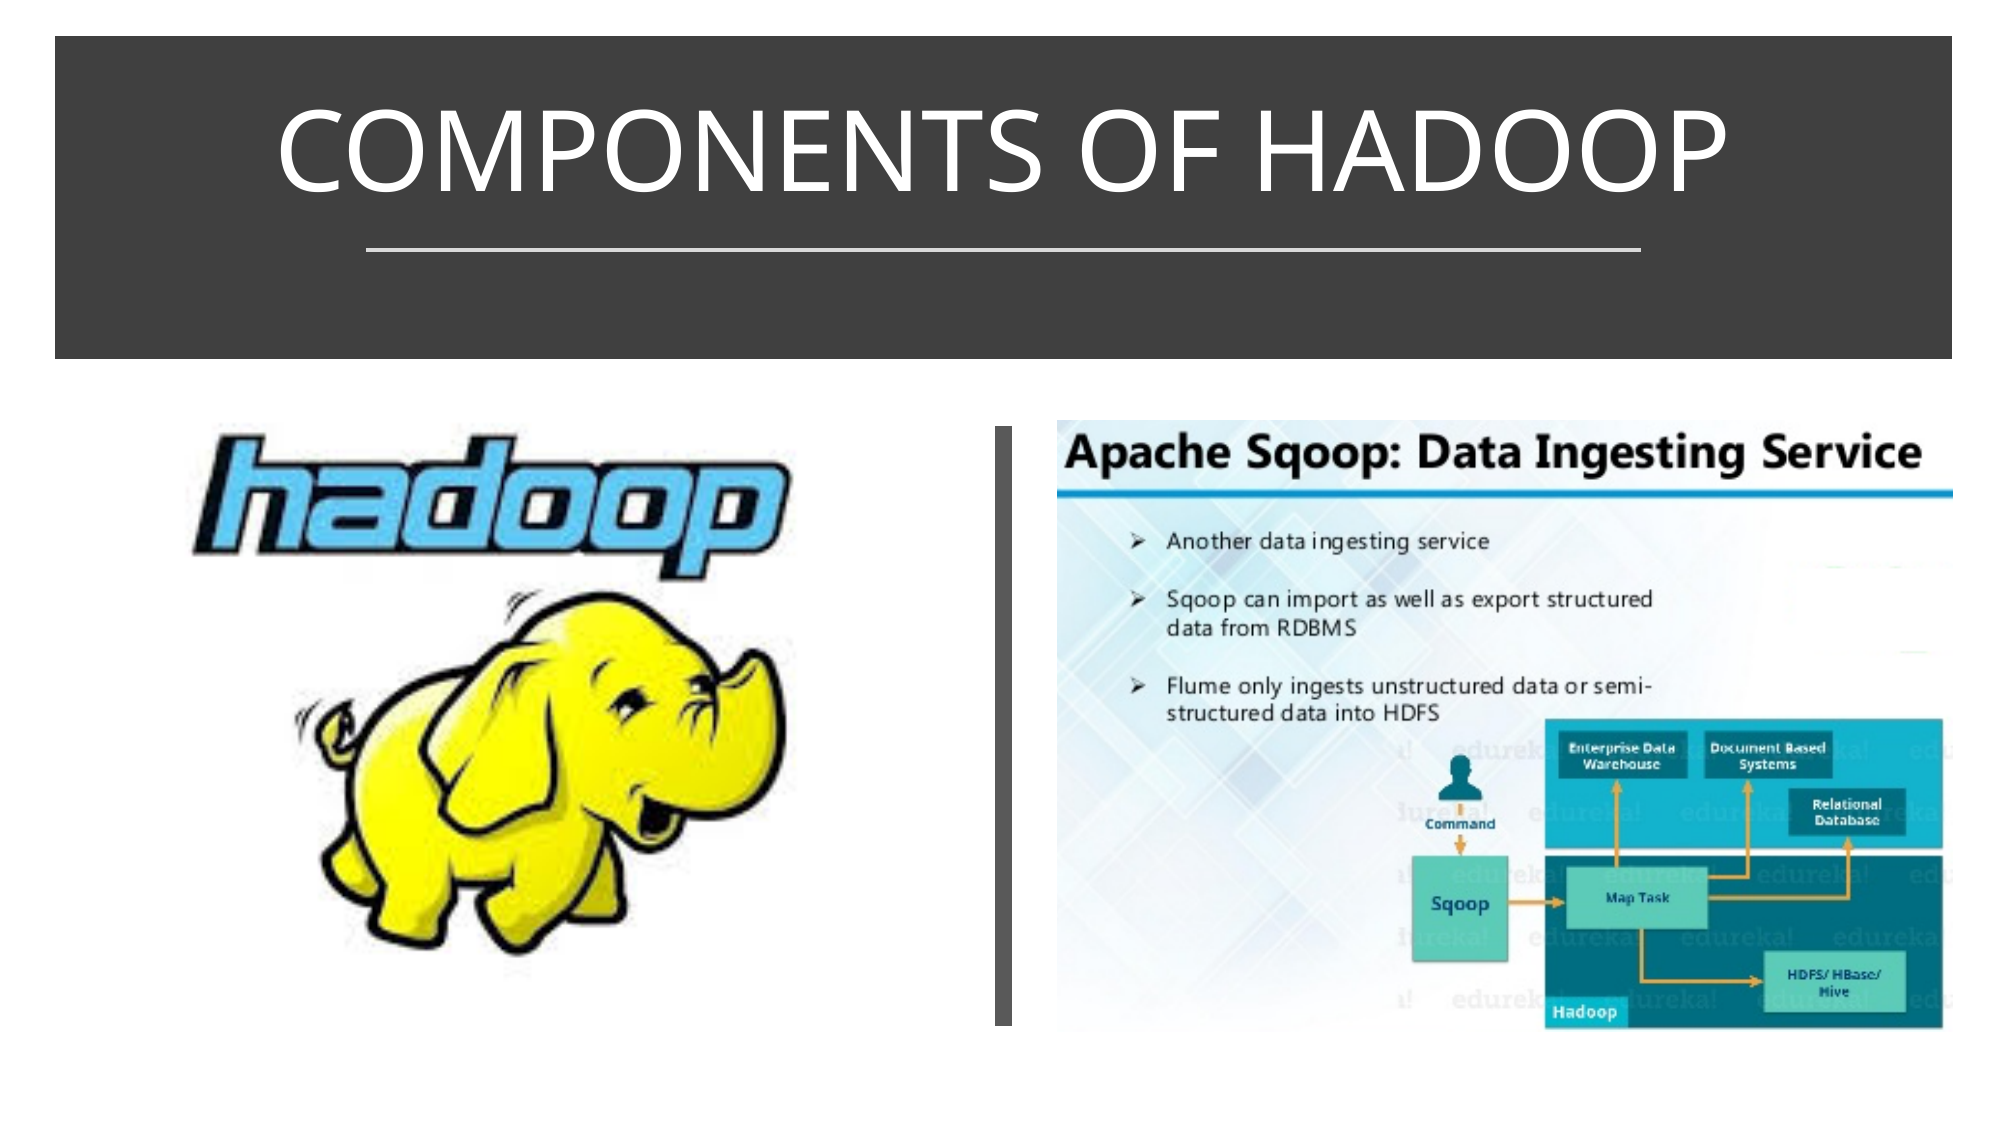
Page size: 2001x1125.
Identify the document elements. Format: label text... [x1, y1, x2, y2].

text_box [64, 45, 1942, 350]
picture [1057, 420, 1953, 492]
picture [81, 398, 923, 1054]
text_box COMPONENTS OF HADOOP [89, 71, 1917, 224]
picture [1057, 496, 1953, 1032]
